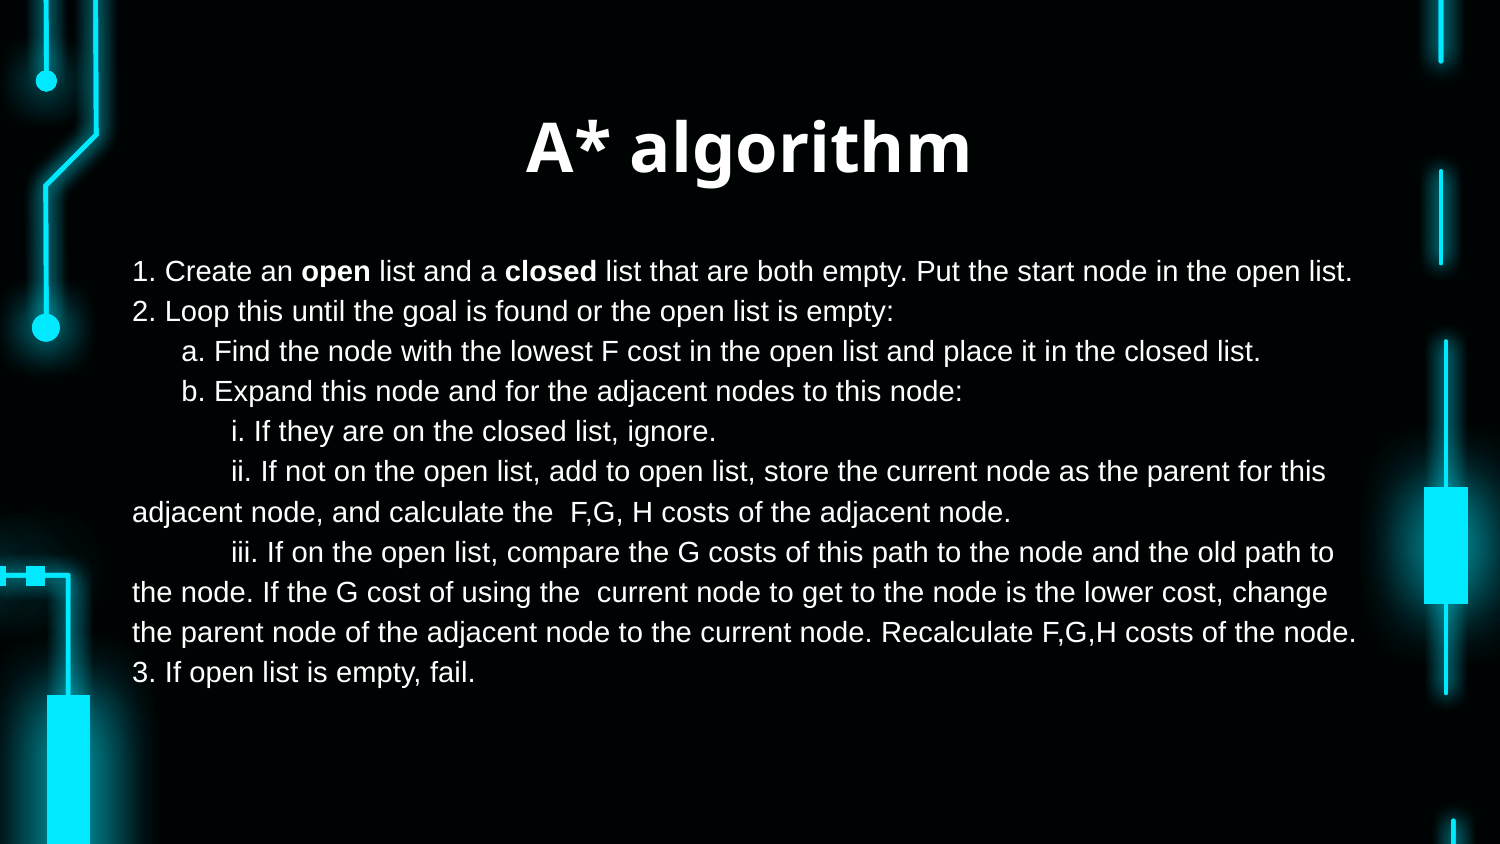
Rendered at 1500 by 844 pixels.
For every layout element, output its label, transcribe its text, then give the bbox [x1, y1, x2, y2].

title A* algorithm [116, 88, 1383, 167]
list 1. Create an open list and a closed list that are both empty. Put the start node in the open list. 2. Loop this until the goal is found or the open list is empty: a. Find the node with the lowest F cost in the open list and place it in the closed list. b. Expand this node and for the adjacent nodes to this node: i. If they are on the closed list, ignore. ii. If not on the open list, add to open list, store the current node as the parent for this adjacent node, and calculate the F,G, H costs of the adjacent node. iii. If on the open list, compare the G costs of this path to the node and the old path to the node. If the G cost of using the current node to get to the node is the lower cost, change the parent node of the adjacent node to the current node. Recalculate F,G,H costs of the node. 3. If open list is empty, fail. [116, 196, 1383, 750]
